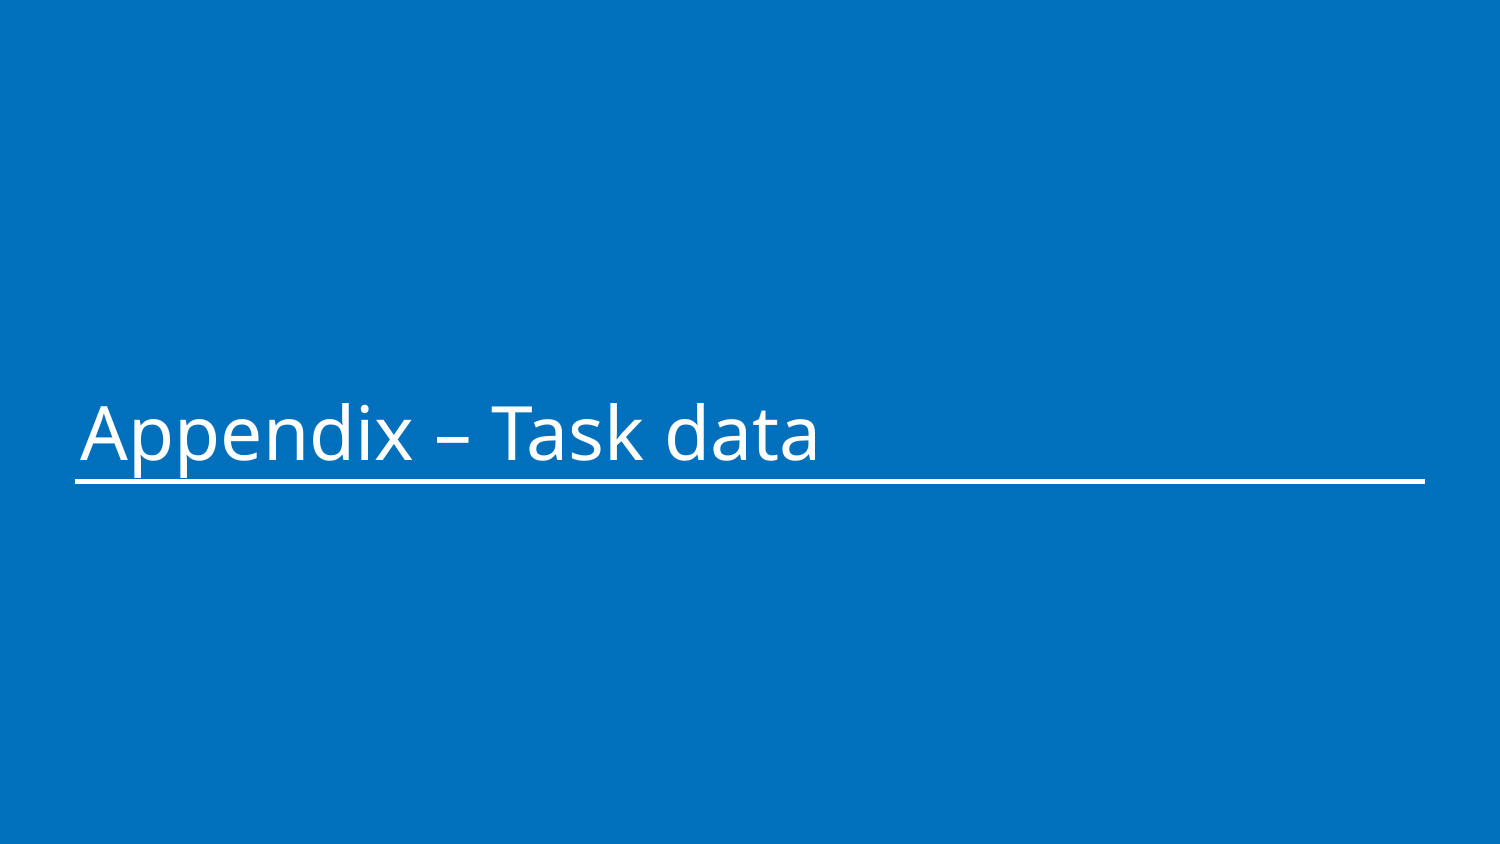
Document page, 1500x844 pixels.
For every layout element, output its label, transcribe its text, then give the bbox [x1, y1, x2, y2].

title Appendix – Task data [75, 362, 1425, 482]
